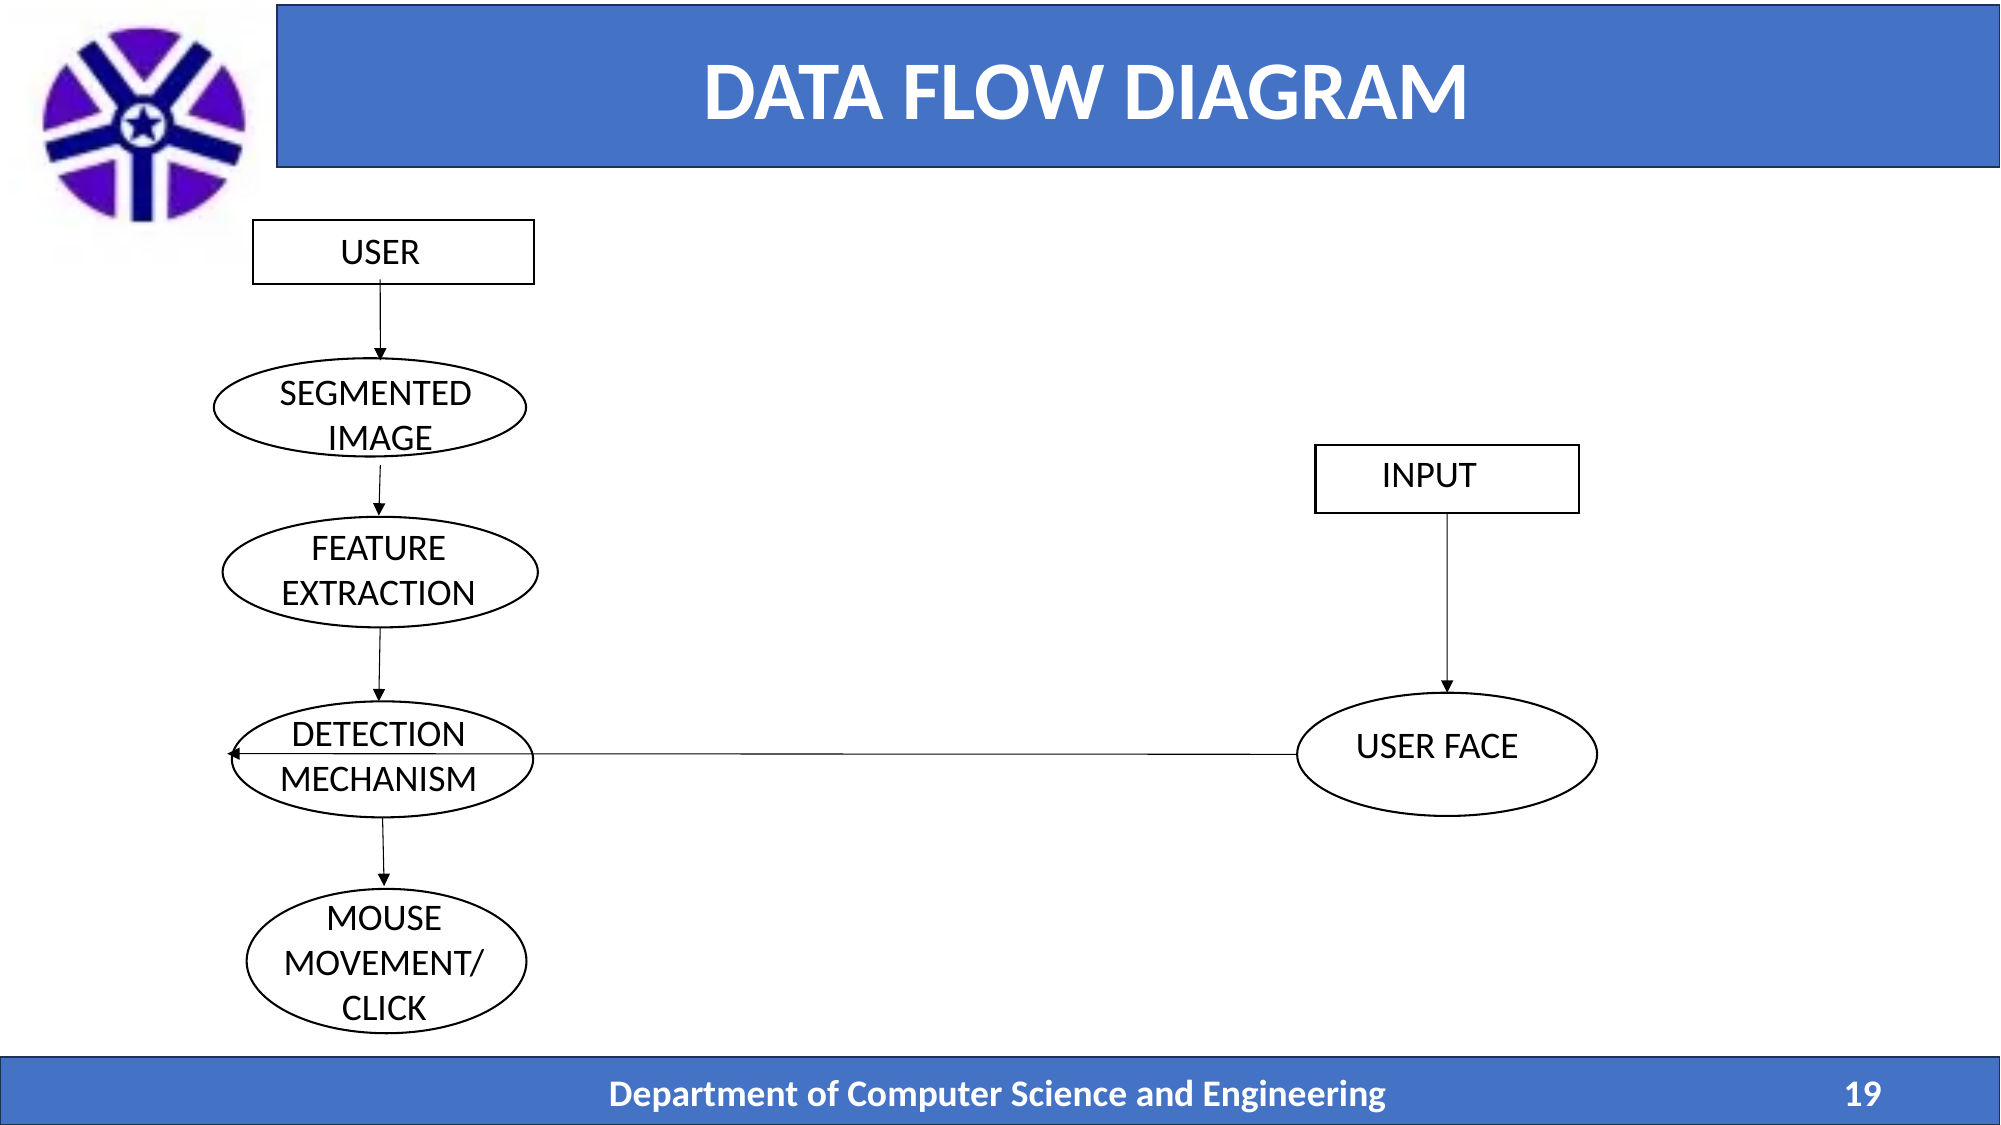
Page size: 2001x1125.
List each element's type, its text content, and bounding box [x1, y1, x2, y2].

text_box [1333, 691, 1561, 713]
text_box DATA FLOW DIAGRAM [277, 4, 2000, 168]
text_box [1296, 717, 1599, 817]
text_box DETECTION MECHANISM [227, 755, 531, 806]
text_box [289, 806, 476, 819]
text_box Department of Computer Science and Engineering 19 [0, 1056, 2000, 1125]
text_box [221, 552, 231, 592]
text_box INPUT [1327, 442, 1532, 503]
text_box USER [267, 219, 493, 280]
text_box SEGMENTED IMAGE [248, 360, 512, 466]
text_box [1314, 444, 1580, 514]
text_box FEATURE EXTRACTION [231, 515, 527, 621]
text_box [381, 219, 535, 285]
text_box [252, 263, 379, 285]
text_box MOUSE MOVEMENT/ CLICK [231, 886, 537, 1036]
text_box [301, 621, 460, 629]
text_box USER FACE [1304, 713, 1570, 774]
text_box [531, 755, 535, 772]
text_box [212, 375, 248, 440]
picture [7, 0, 277, 263]
text_box [527, 550, 539, 594]
text_box [512, 385, 528, 429]
text_box DETECTION MECHANISM [227, 701, 531, 753]
